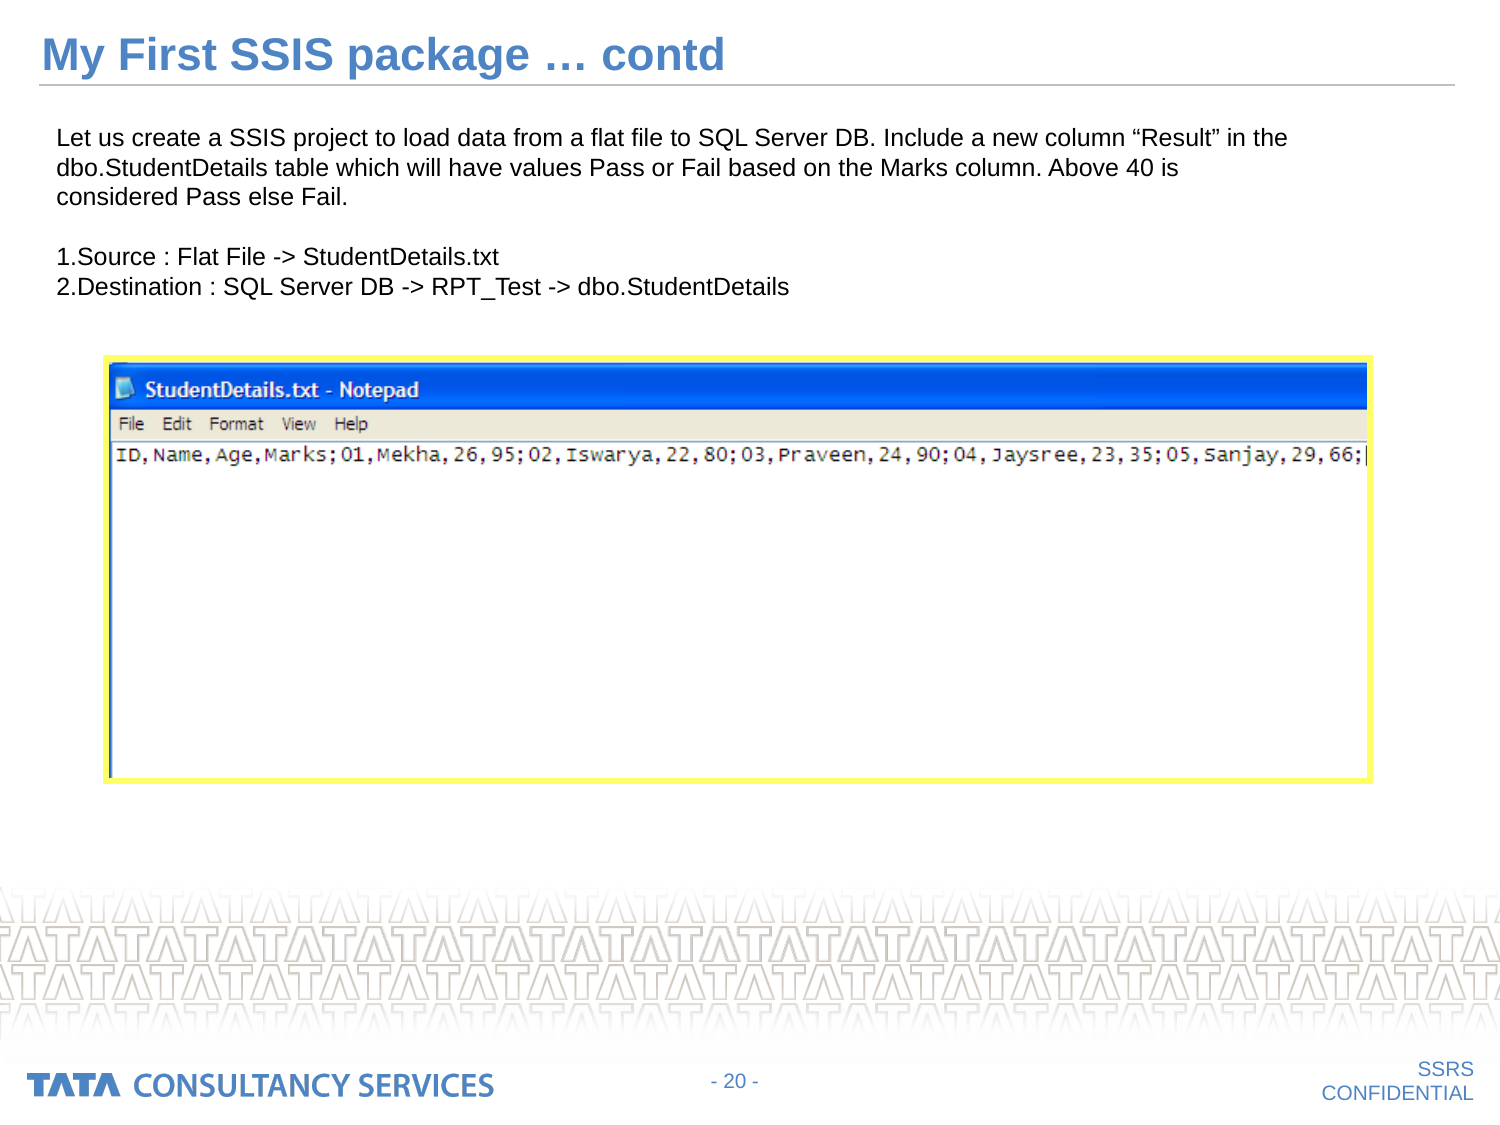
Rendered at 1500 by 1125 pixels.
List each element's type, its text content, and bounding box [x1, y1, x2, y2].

text_box Let us create a SSIS project to load data from a flat file to SQL Server DB. Include a new column “Result” in the dbo.StudentDetails table which will have values Pass or Fail based on the Marks column. Above 40 is considered Pass else Fail. Source : Flat File -> StudentDetails.txt Destination : SQL Server DB -> RPT_Test -> dbo.StudentDetails [41, 113, 1317, 344]
text_box - ‹#› - [695, 1050, 805, 1110]
picture [108, 361, 1368, 779]
picture [0, 964, 1500, 1105]
title My First SSIS package … contd [26, 8, 1463, 88]
picture [0, 838, 1500, 962]
